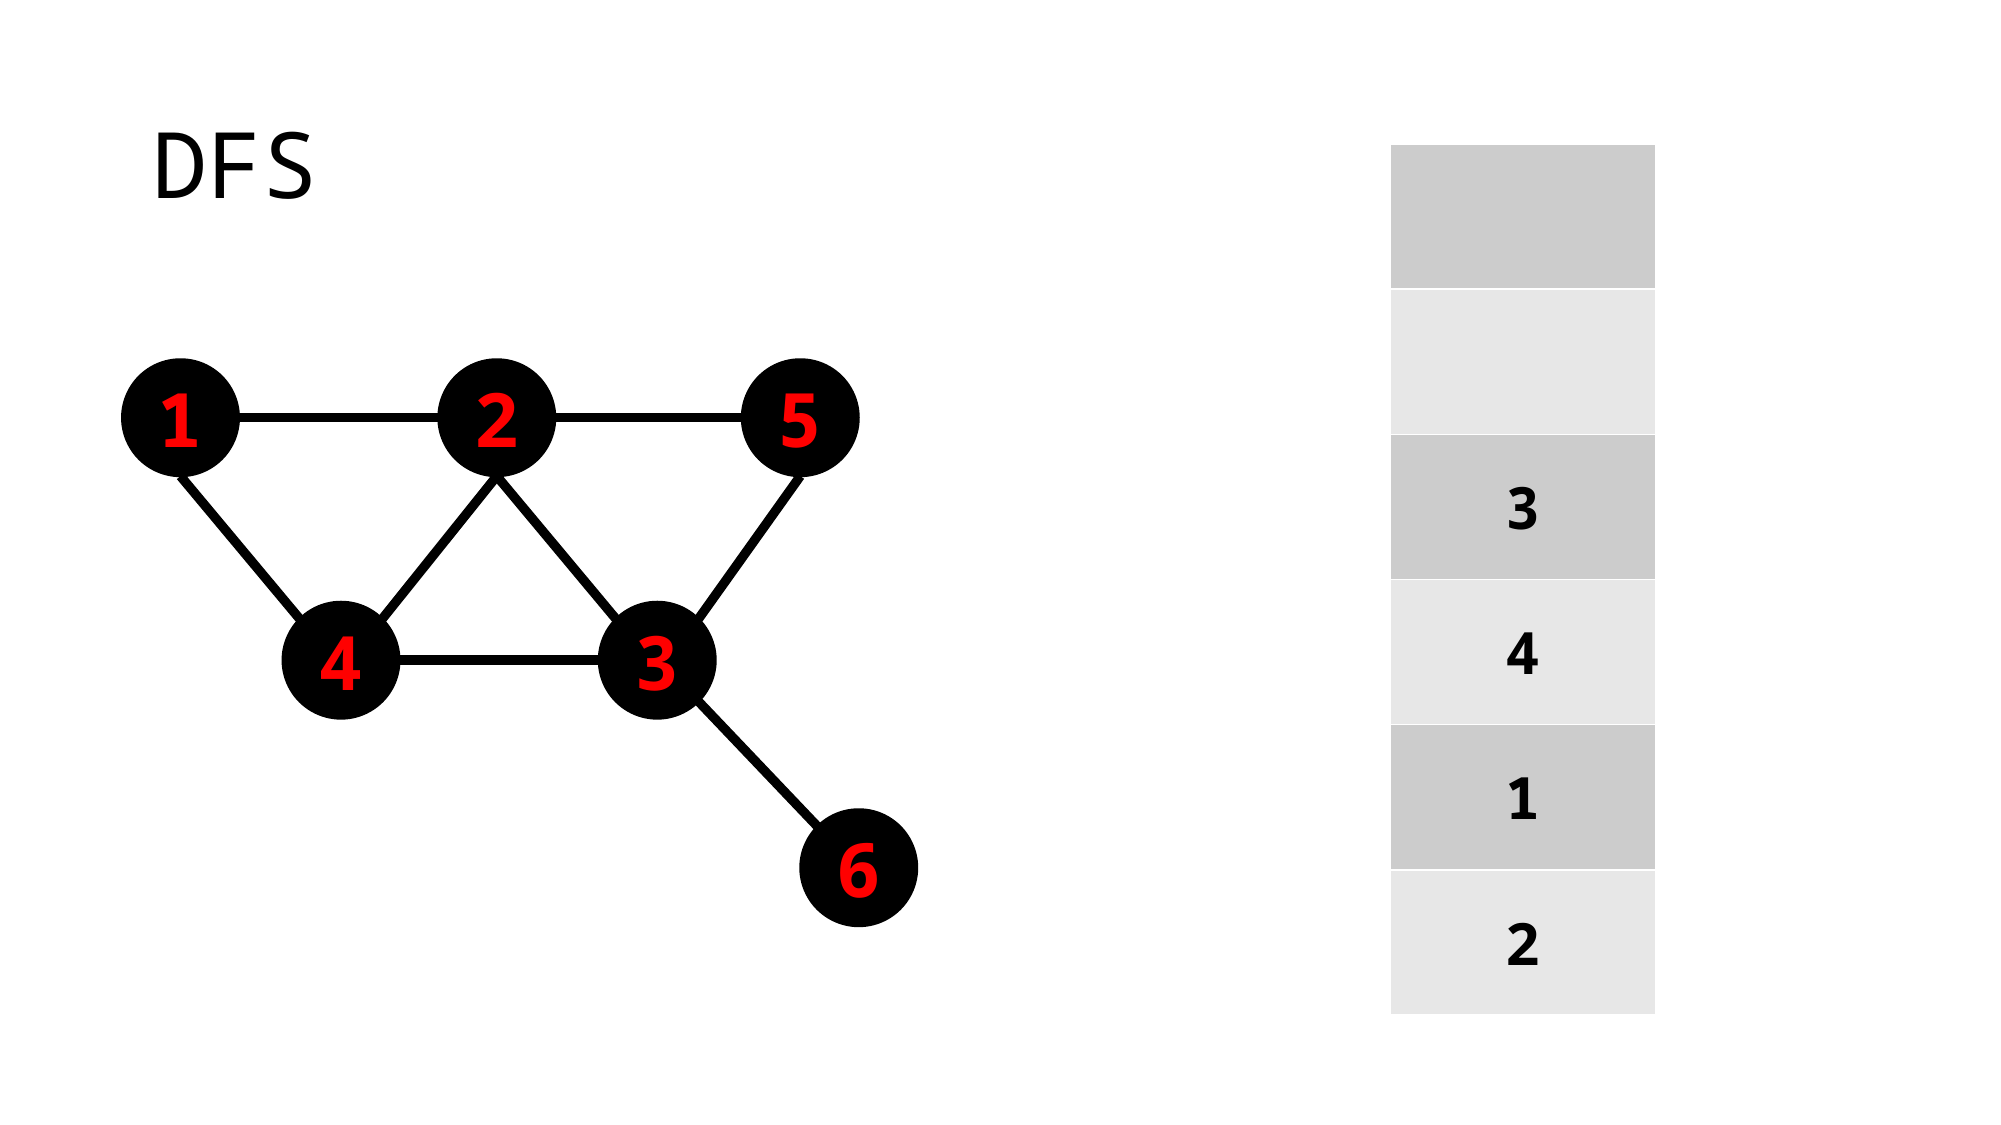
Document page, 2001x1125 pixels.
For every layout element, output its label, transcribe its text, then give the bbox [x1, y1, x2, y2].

text_box 1 [121, 358, 240, 478]
text_box 2 [437, 358, 557, 476]
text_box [180, 476, 300, 619]
text_box 6 [799, 808, 919, 928]
table_header [1391, 145, 1655, 288]
text_box 4 [281, 600, 401, 720]
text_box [698, 476, 801, 619]
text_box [698, 701, 818, 827]
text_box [382, 476, 496, 619]
table_cell 4 [1391, 580, 1655, 724]
text_box 3 [598, 600, 717, 720]
table_cell 3 [1391, 435, 1655, 579]
table_cell [1391, 290, 1655, 434]
title DFS [137, 59, 1863, 278]
table_cell 1 [1391, 725, 1655, 869]
text_box 5 [740, 358, 860, 478]
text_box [496, 476, 616, 619]
table_cell 2 [1391, 871, 1655, 1014]
